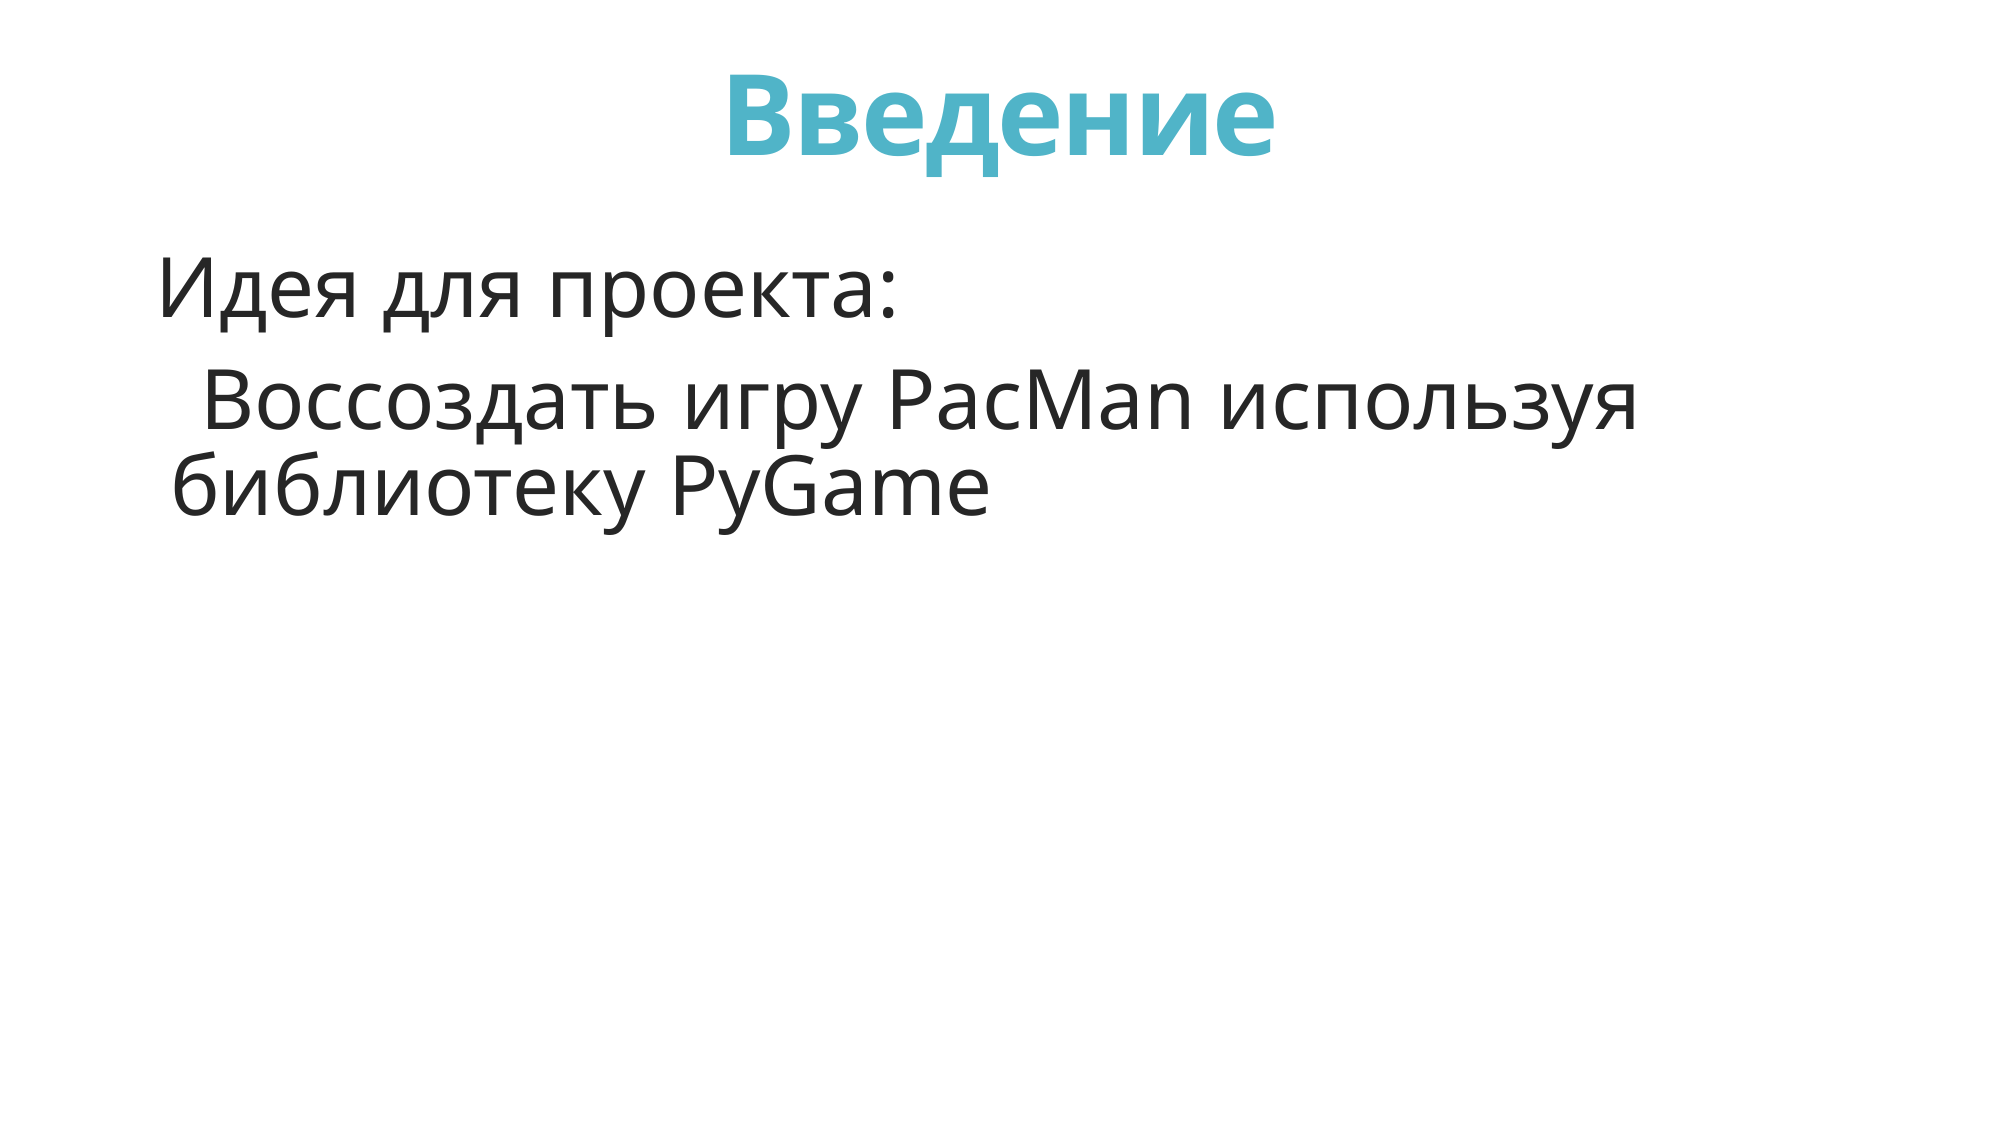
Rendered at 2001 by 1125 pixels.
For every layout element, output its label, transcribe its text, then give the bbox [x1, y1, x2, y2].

list Идея для проекта: Воссоздать игру PacMan используя библиотеку PyGame [140, 242, 1860, 1041]
title Введение [187, 0, 1813, 242]
